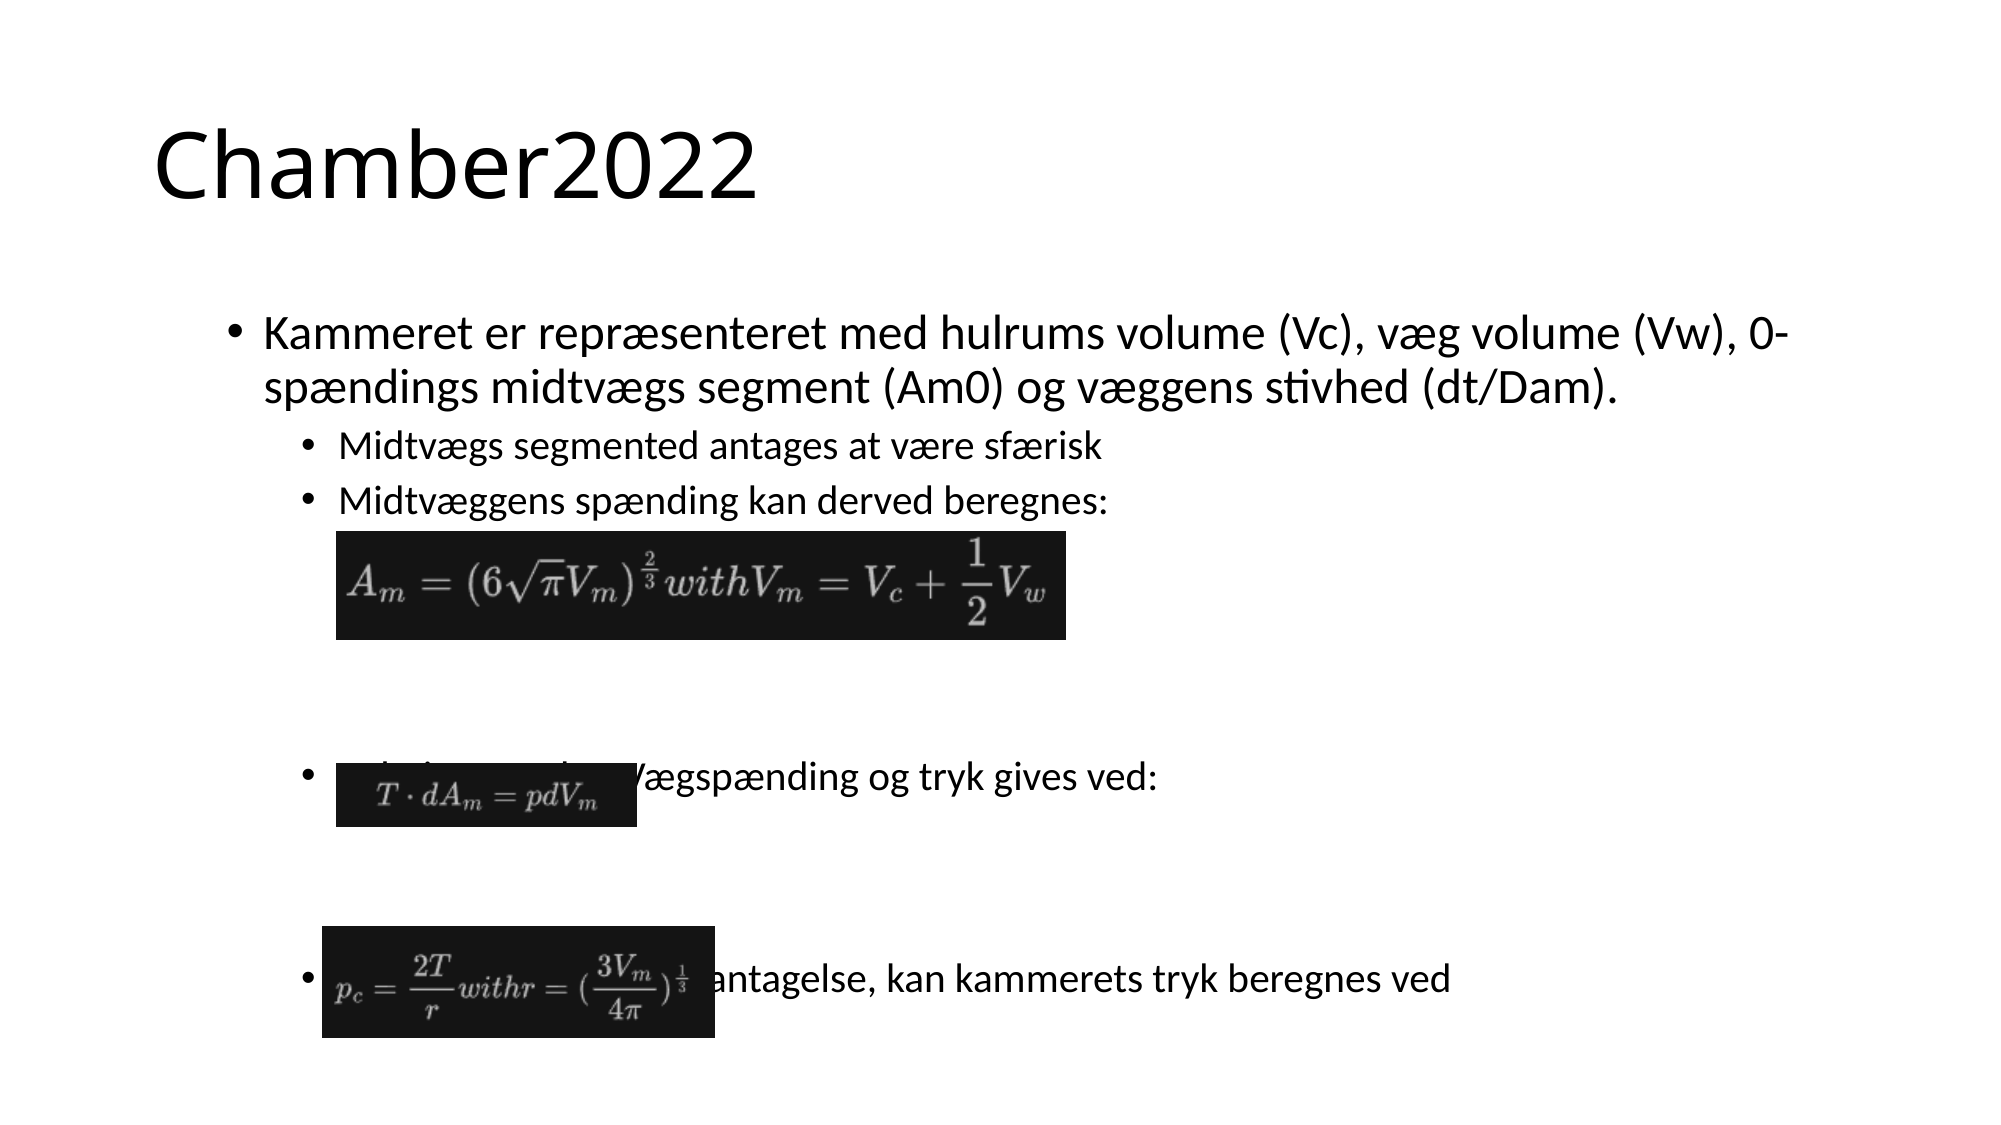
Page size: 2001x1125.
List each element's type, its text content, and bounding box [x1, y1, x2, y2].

picture [336, 531, 1066, 640]
picture [322, 926, 715, 1038]
list Kammeret er repræsenteret med hulrums volume (Vc), væg volume (Vw), 0-spændings midtvægs segment (Am0) og væggens stivhed (dt/Dam). Midtvægs segmented antages at være sfærisk Midtvæggens spænding kan derved beregnes: Relationen mlm. Vægspænding og tryk gives ved: Grundet den sfæriske antagelse, kan kammerets tryk beregnes ved [137, 299, 1863, 1014]
title Chamber2022 [137, 59, 1863, 278]
picture [336, 763, 637, 827]
